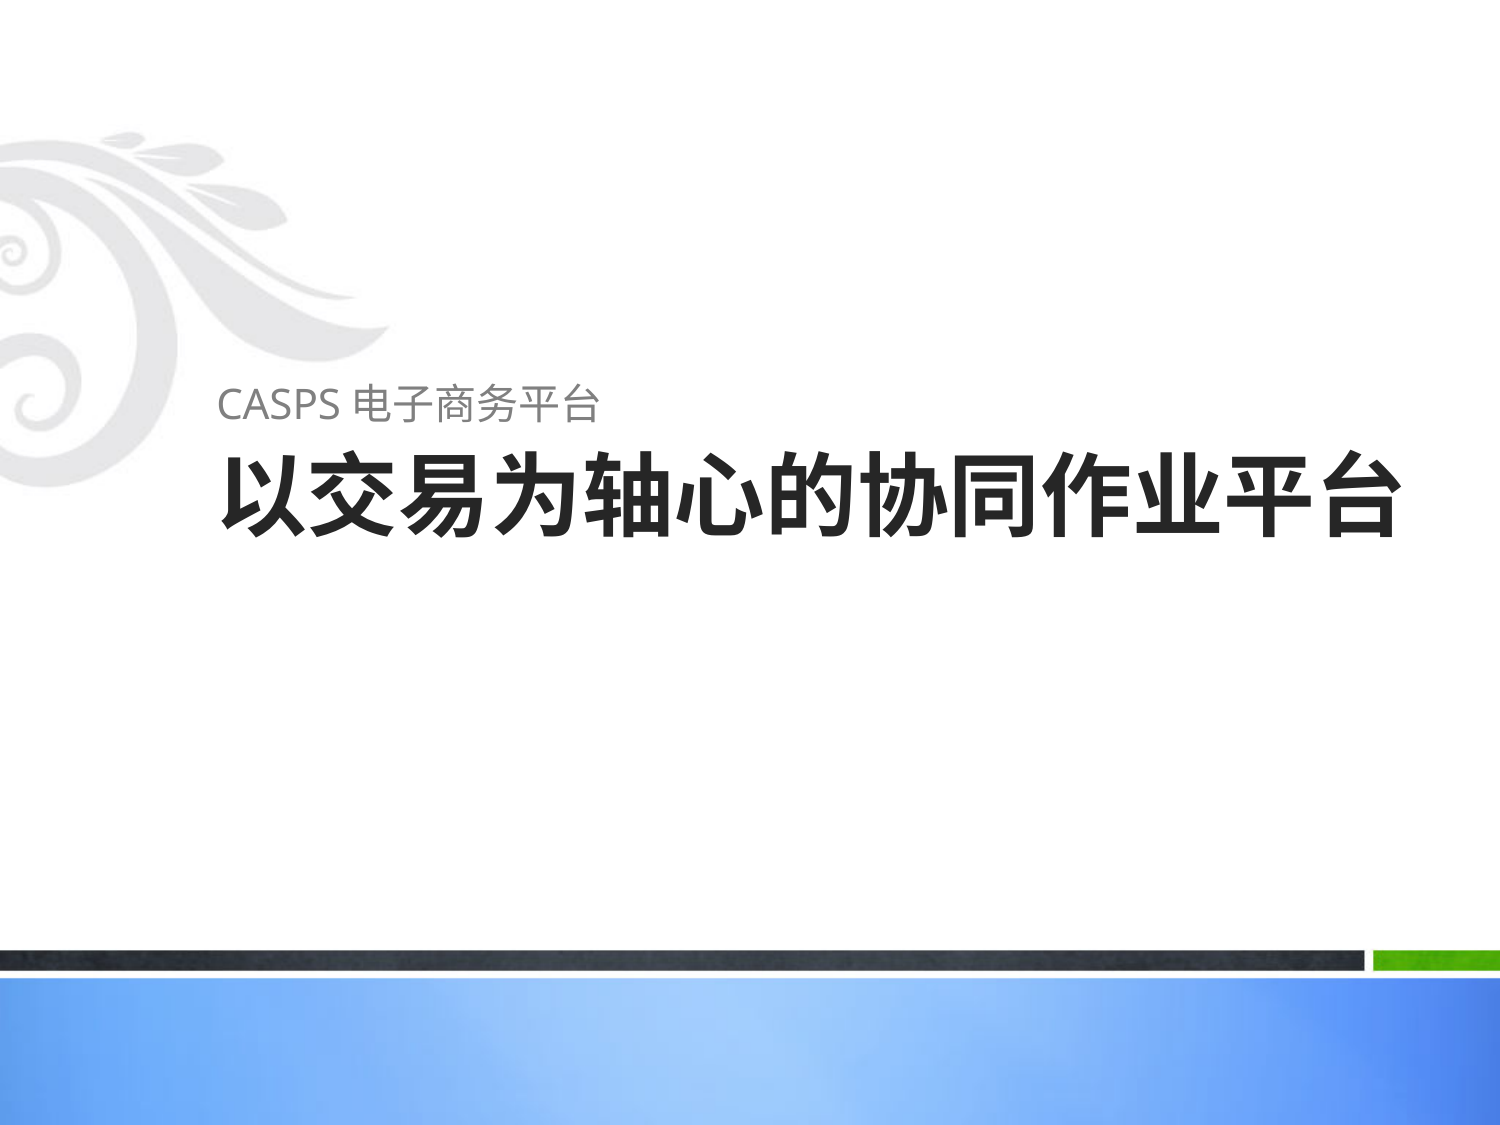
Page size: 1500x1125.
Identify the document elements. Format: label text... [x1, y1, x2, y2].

text_box CASPS电子商务平台 [406, 363, 1388, 437]
title 以交易为轴心的协同作业平台 [200, 437, 1438, 635]
picture [0, 0, 1500, 1125]
